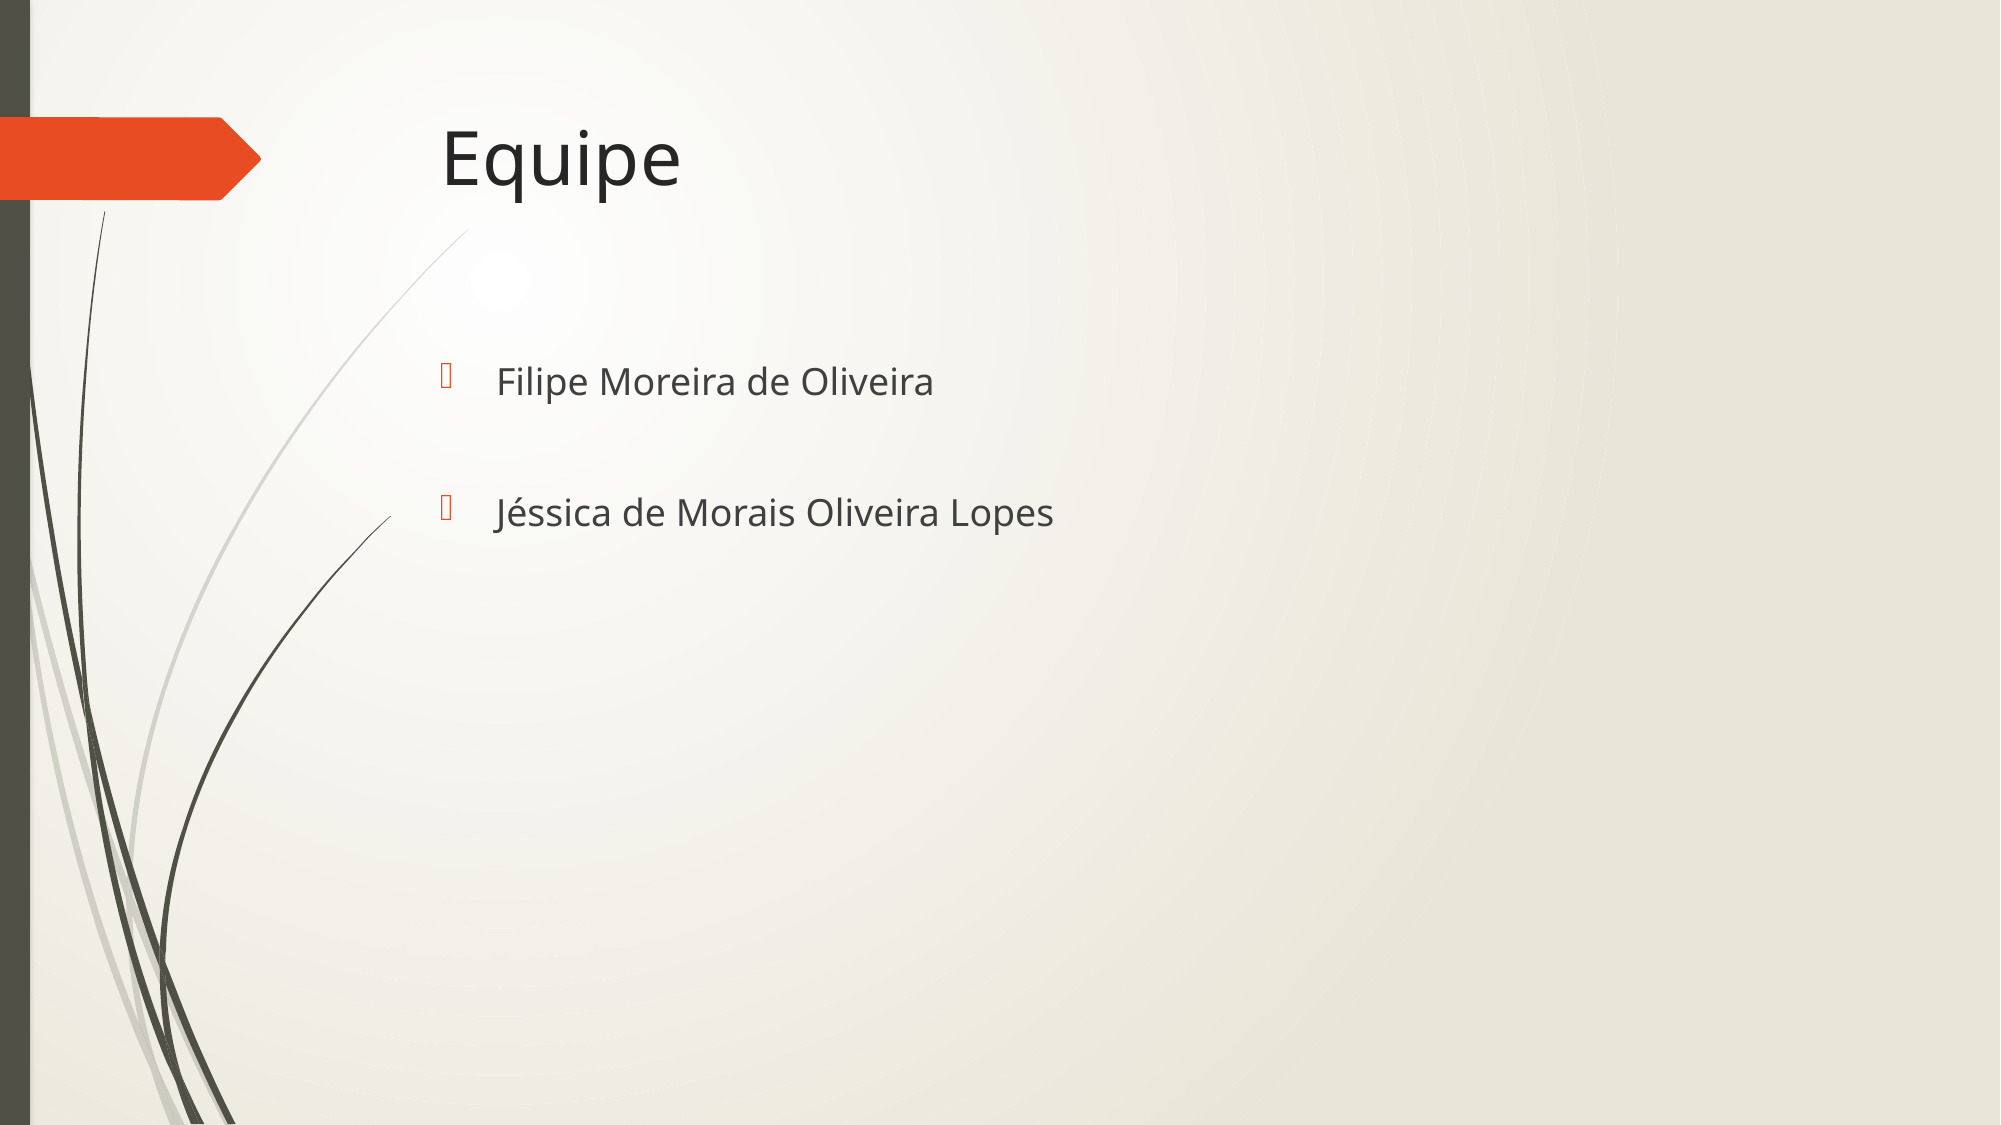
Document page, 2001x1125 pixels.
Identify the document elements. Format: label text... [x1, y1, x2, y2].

title Equipe [425, 102, 1888, 313]
list Filipe Moreira de Oliveira Jéssica de Morais Oliveira Lopes [424, 350, 1888, 970]
